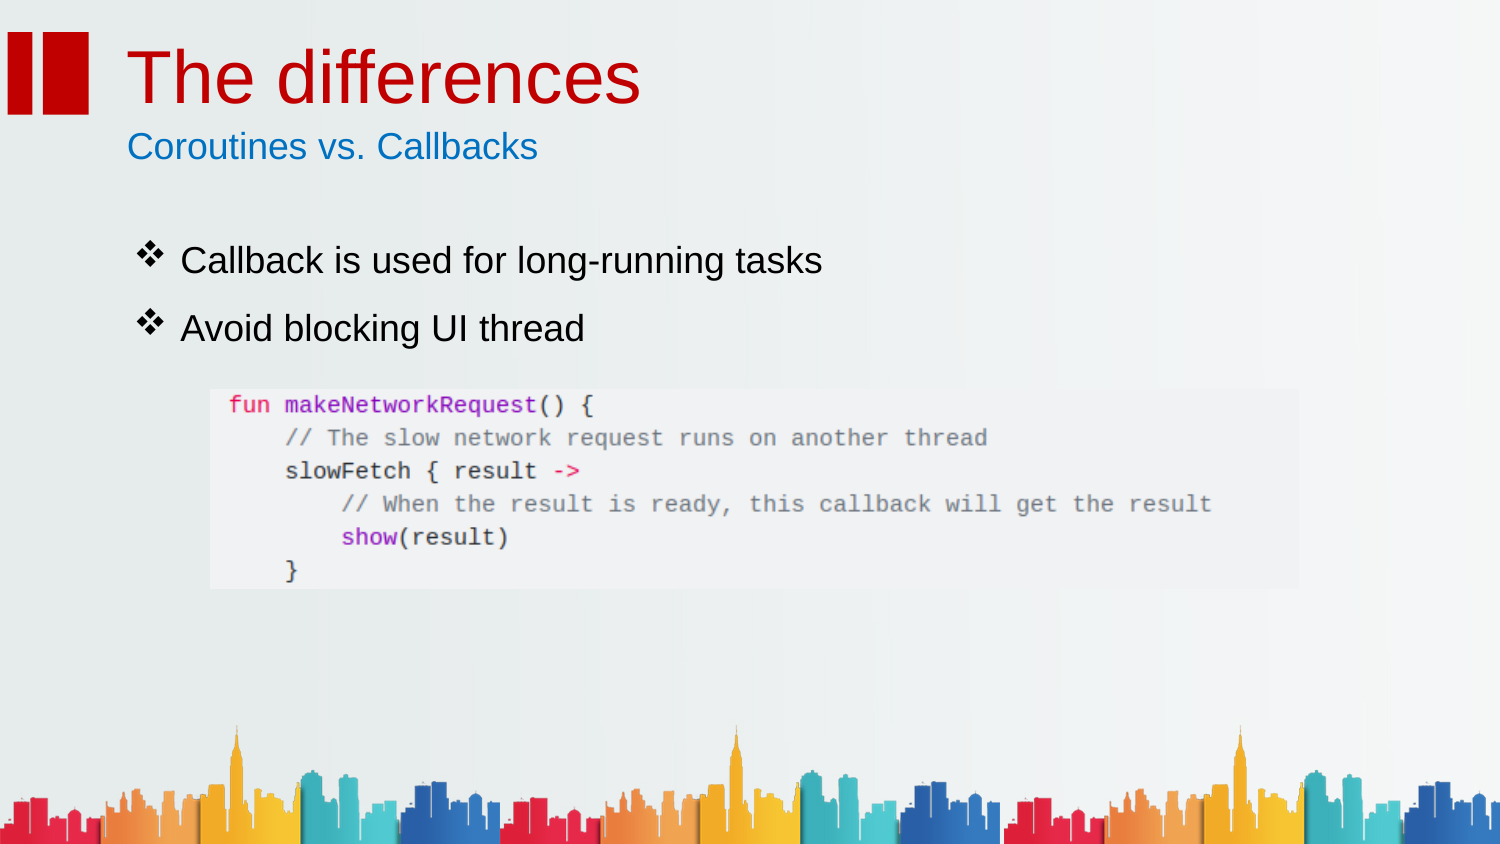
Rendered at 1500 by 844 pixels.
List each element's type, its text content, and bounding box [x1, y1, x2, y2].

text_box Callback is used for long-running tasks Avoid blocking UI thread [118, 206, 1483, 356]
text_box [42, 32, 89, 115]
text_box The differences [112, 21, 969, 125]
text_box Coroutines vs. Callbacks [112, 114, 585, 175]
text_box [7, 32, 33, 115]
picture [0, 0, 1500, 844]
